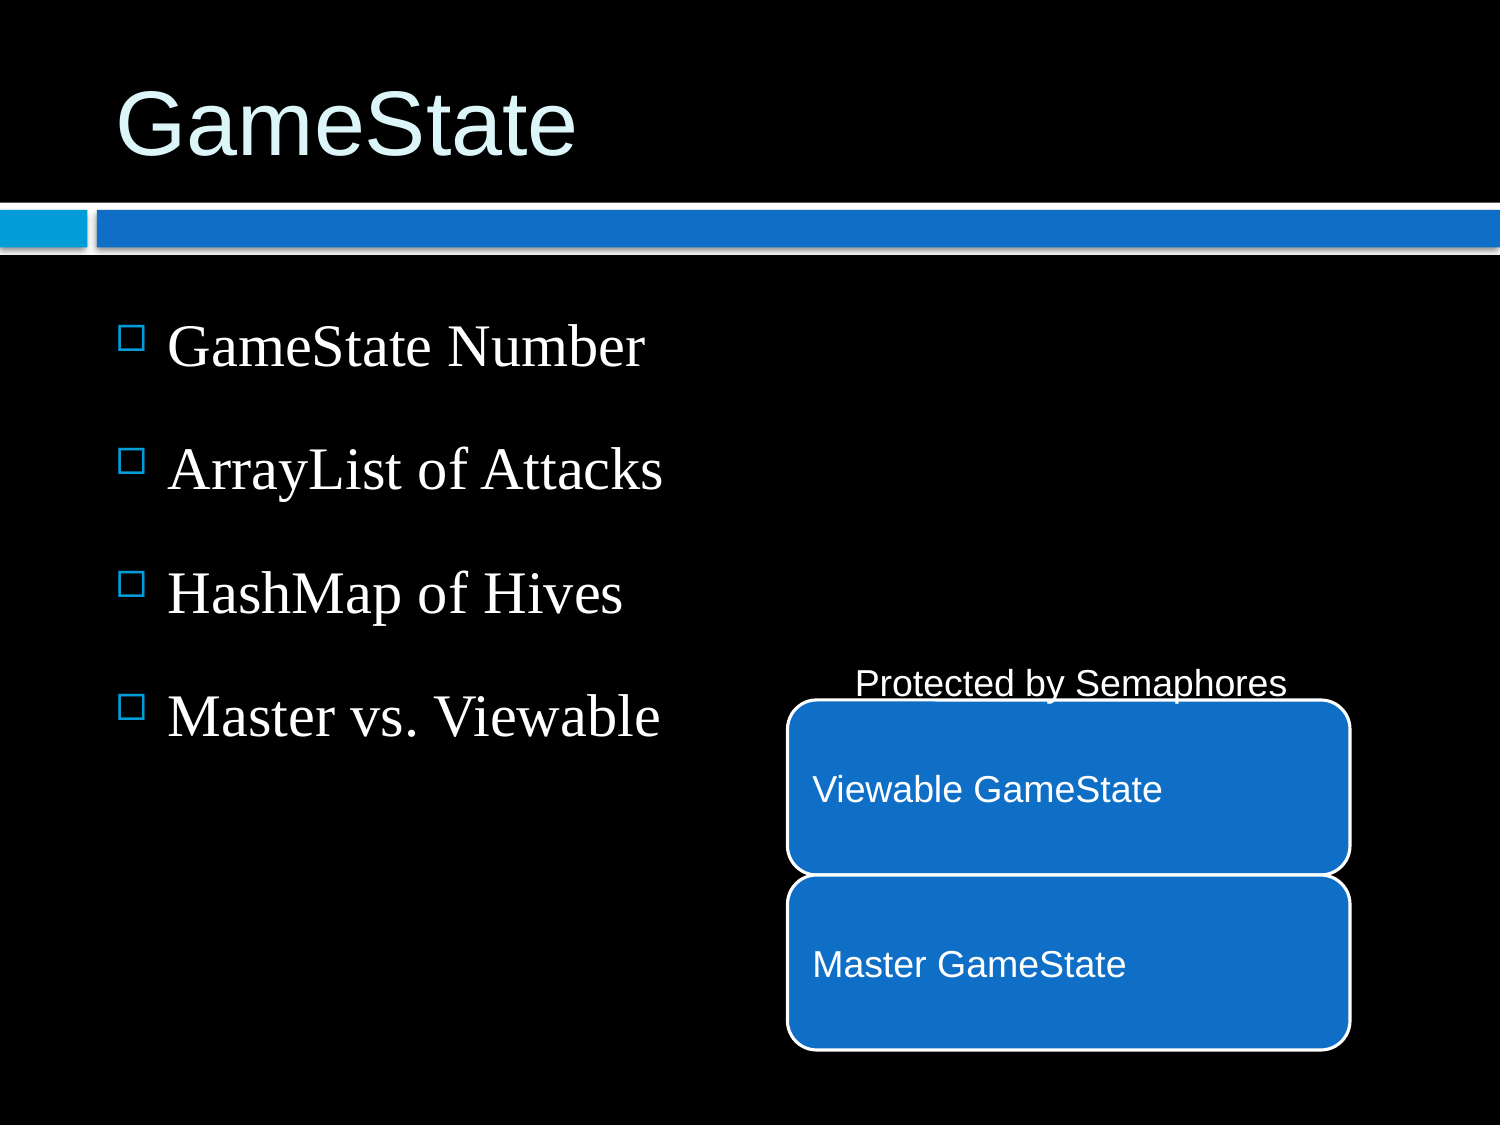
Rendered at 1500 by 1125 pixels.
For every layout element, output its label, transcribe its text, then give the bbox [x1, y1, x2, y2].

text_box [787, 699, 1351, 1051]
title GameState [100, 37, 1439, 201]
text_box Protected by Semaphores [840, 651, 1303, 698]
list GameState Number ArrayList of Attacks HashMap of Hives Master vs. Viewable [100, 262, 1439, 1001]
